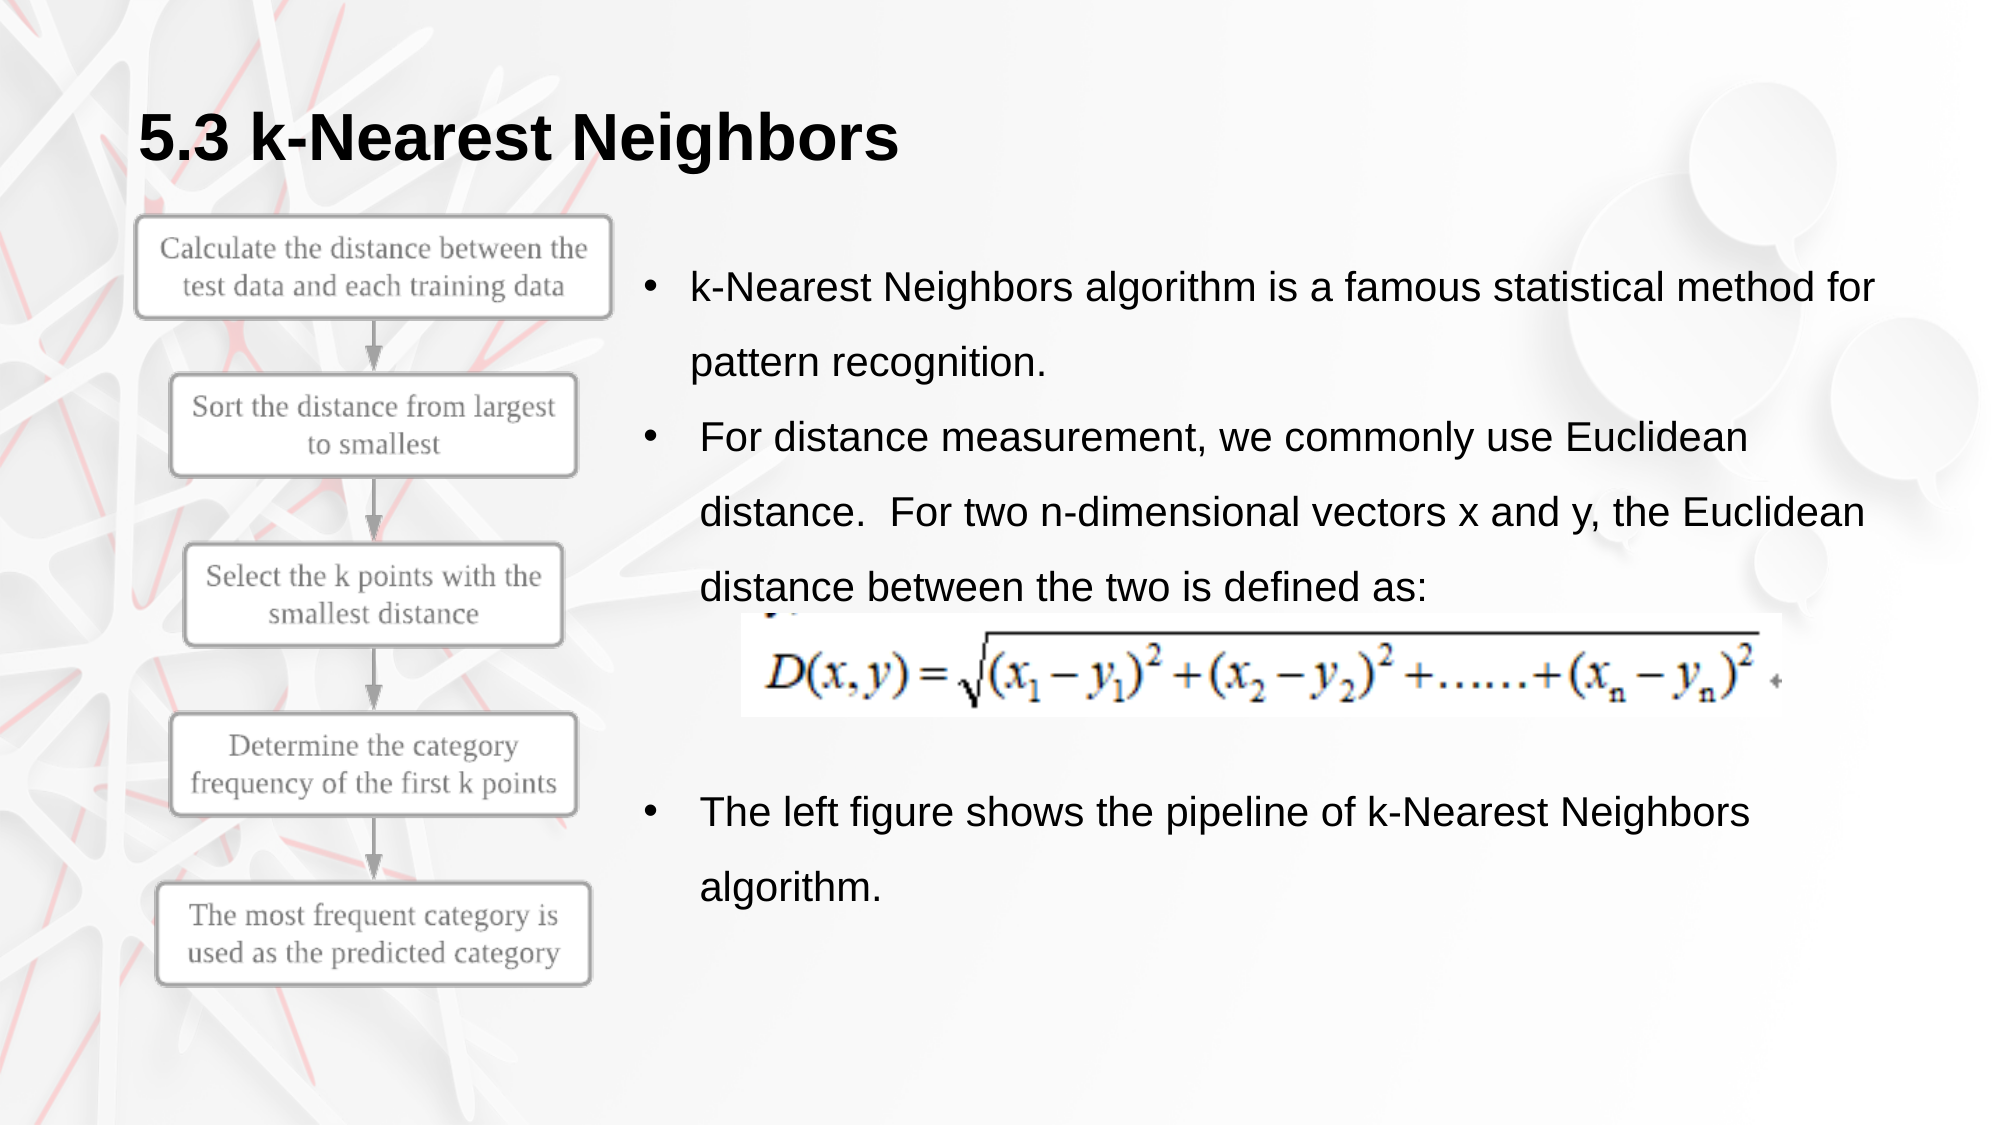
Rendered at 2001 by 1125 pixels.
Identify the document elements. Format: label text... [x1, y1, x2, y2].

text_box k-Nearest Neighbors algorithm is a famous statistical method for pattern recognition. For distance measurement, we commonly use Euclidean distance. For two n-dimensional vectors x and y, the Euclidean distance between the two is defined as: The left figure shows the pipeline of k-Nearest Neighbors algorithm. [666, 177, 1949, 968]
text_box 5.3 k-Nearest Neighbors [82, 86, 968, 177]
picture [741, 613, 1782, 717]
picture [82, 147, 666, 1054]
